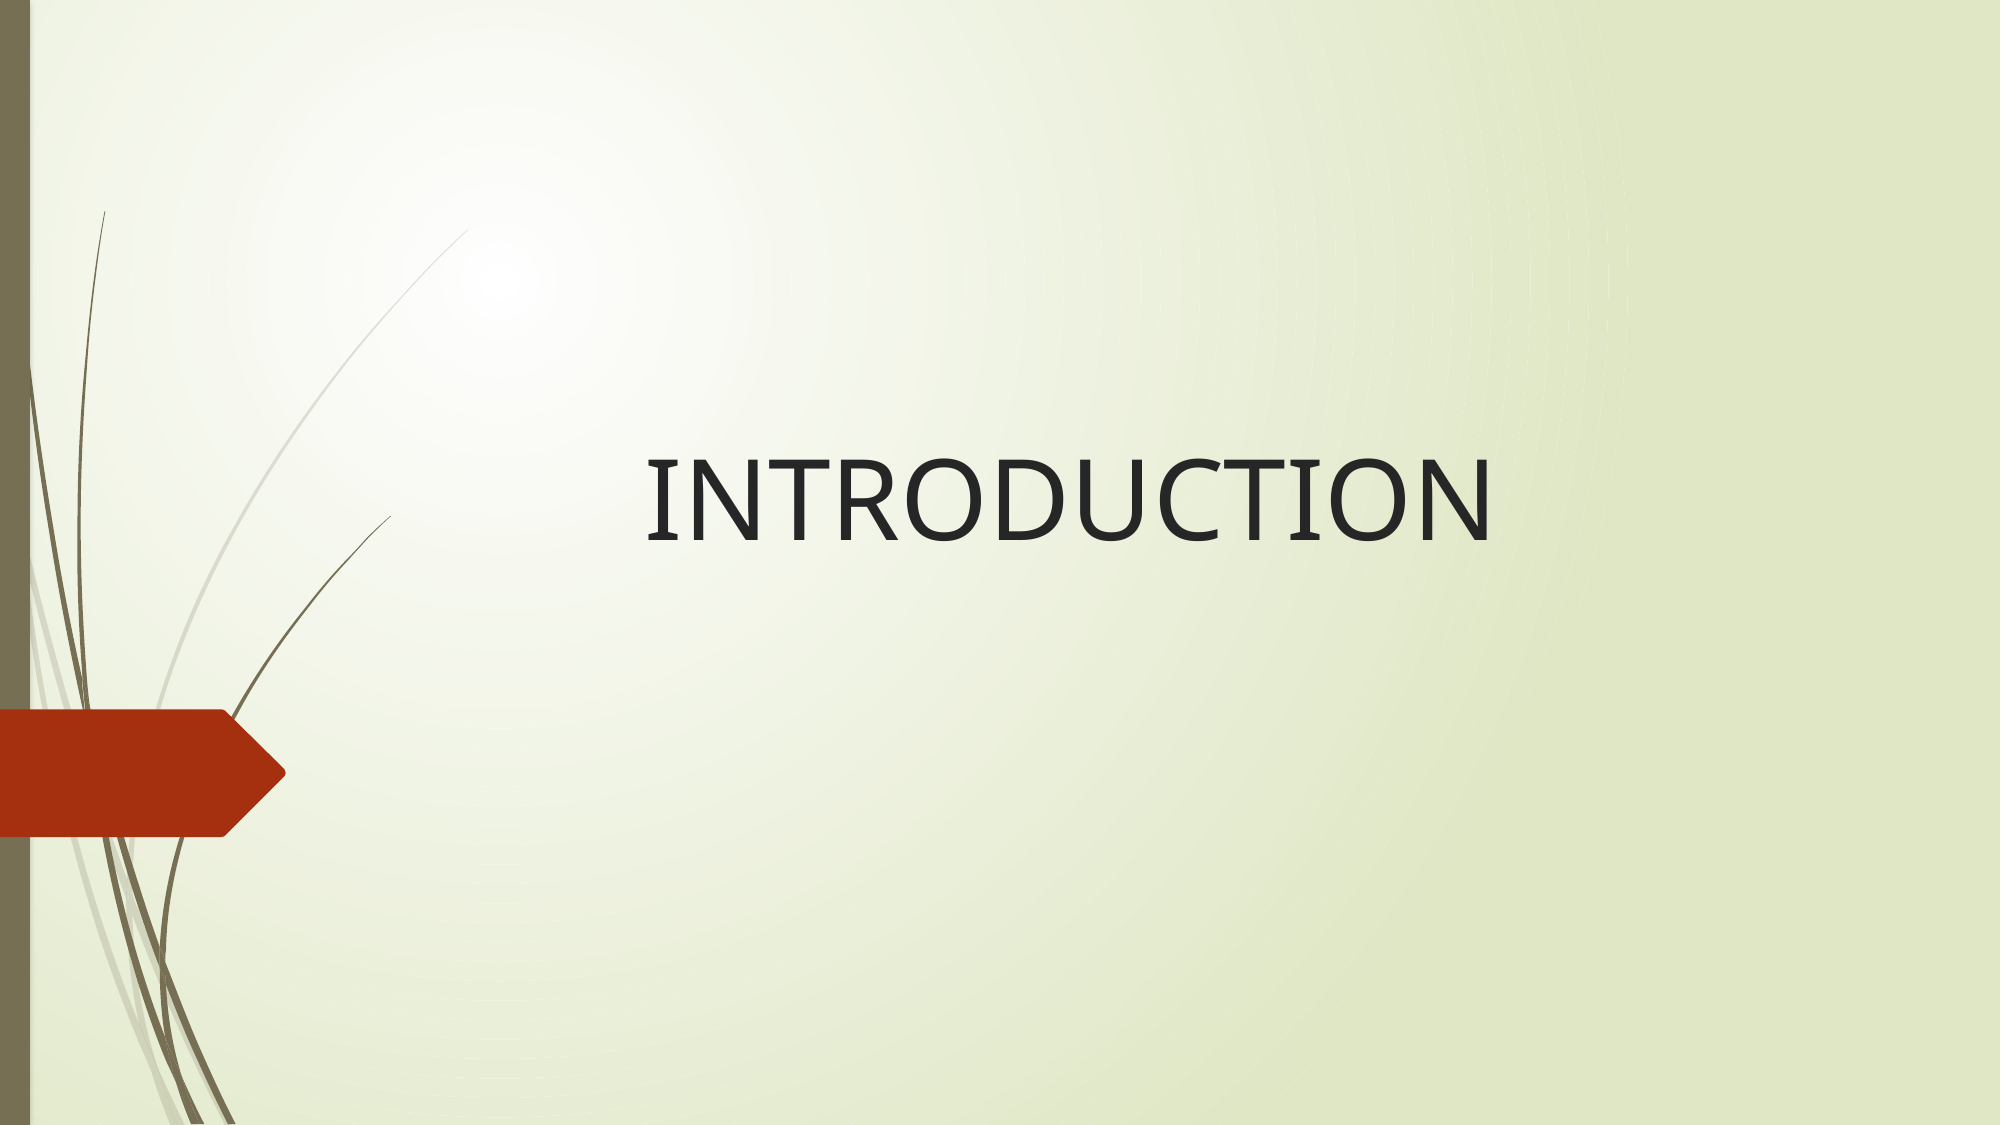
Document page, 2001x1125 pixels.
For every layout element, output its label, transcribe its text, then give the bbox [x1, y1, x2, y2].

title INTRODUCTION [340, 199, 1803, 571]
